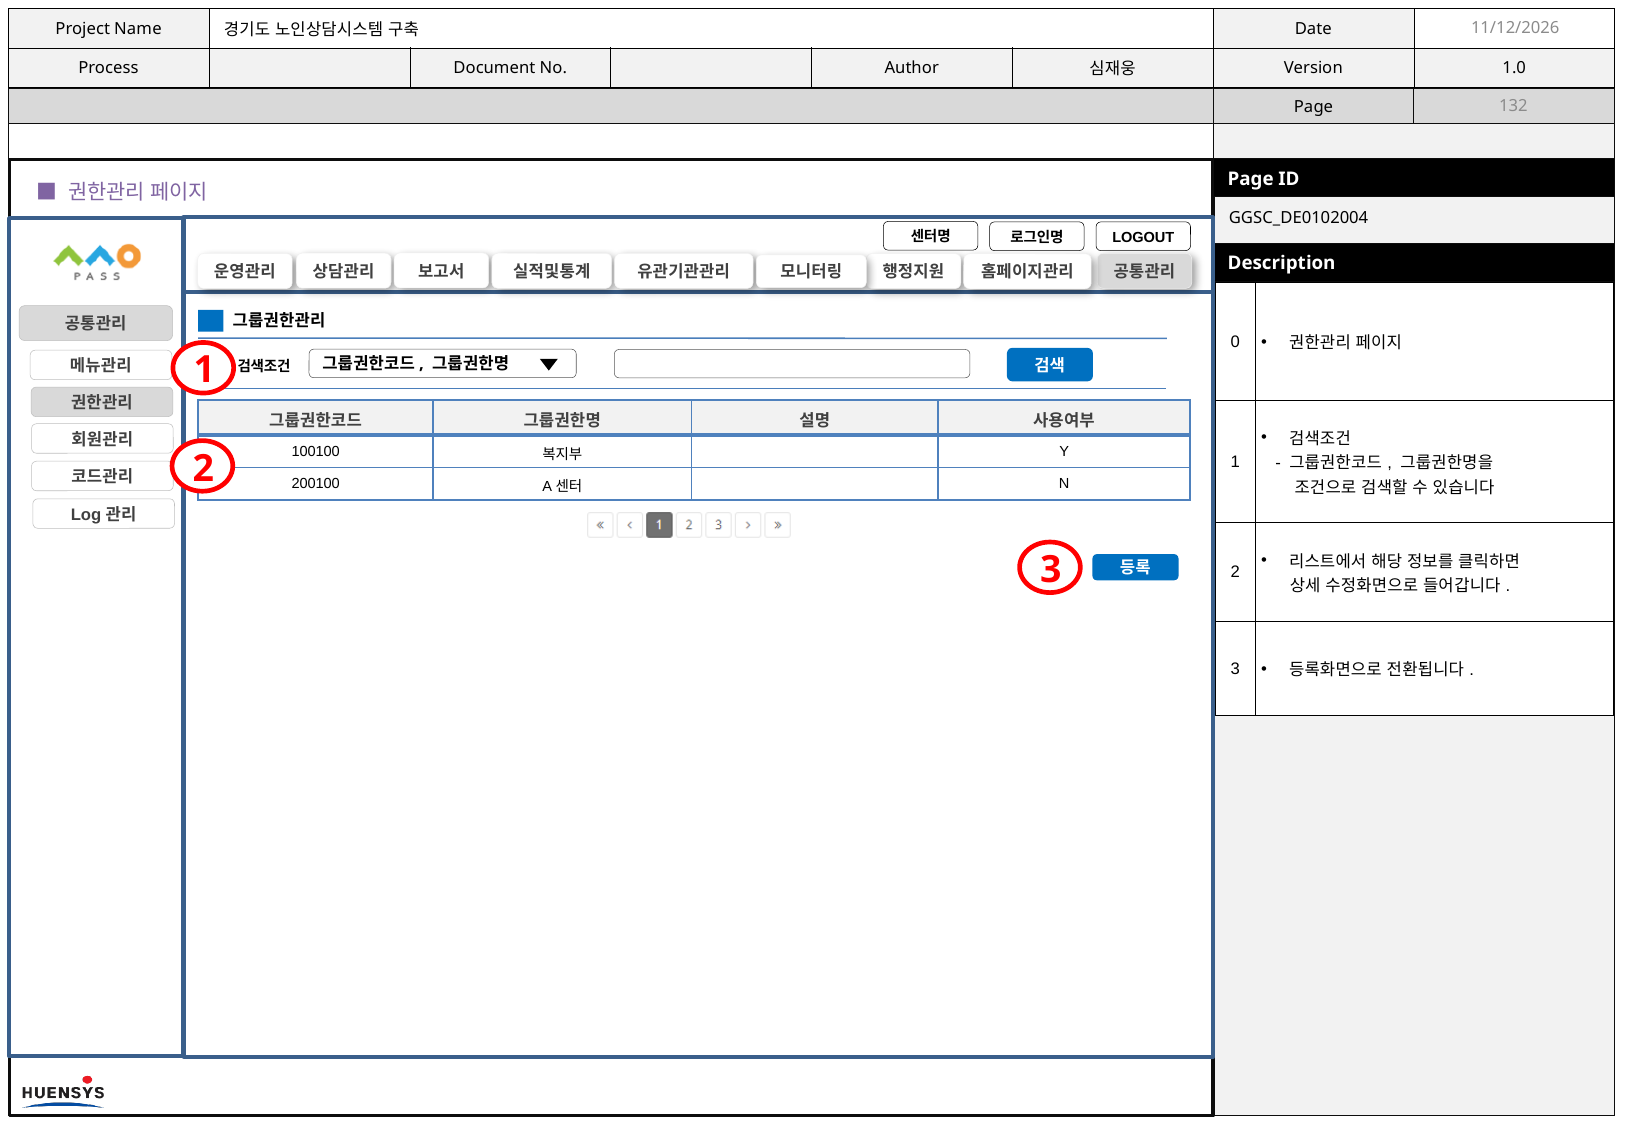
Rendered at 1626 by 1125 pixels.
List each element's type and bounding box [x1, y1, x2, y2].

table_cell [939, 437, 1189, 467]
table_cell [434, 468, 691, 499]
table_cell [1256, 523, 1613, 621]
table_cell [199, 437, 432, 467]
table_cell [1256, 622, 1613, 715]
table_header [1256, 283, 1613, 400]
table_header [939, 401, 1189, 433]
table_cell [1216, 622, 1255, 715]
table_cell [434, 437, 691, 467]
table_cell [1256, 401, 1613, 522]
table_header [692, 401, 937, 433]
table_cell [692, 468, 937, 499]
picture [21, 1075, 104, 1108]
table_header [22, 168, 988, 209]
table_cell [199, 468, 432, 499]
table_header [434, 401, 691, 433]
table_header [1216, 283, 1255, 400]
table_cell [692, 437, 937, 467]
picture [584, 510, 795, 541]
table_cell [1216, 401, 1255, 522]
text_box [1211, 157, 1617, 198]
table_cell [1216, 523, 1255, 621]
text_box [7, 199, 1625, 1059]
picture [46, 235, 146, 290]
slide_number [1414, 10, 1616, 46]
table_cell [939, 468, 1189, 499]
slide_number [1413, 88, 1614, 124]
table_header [199, 401, 432, 433]
